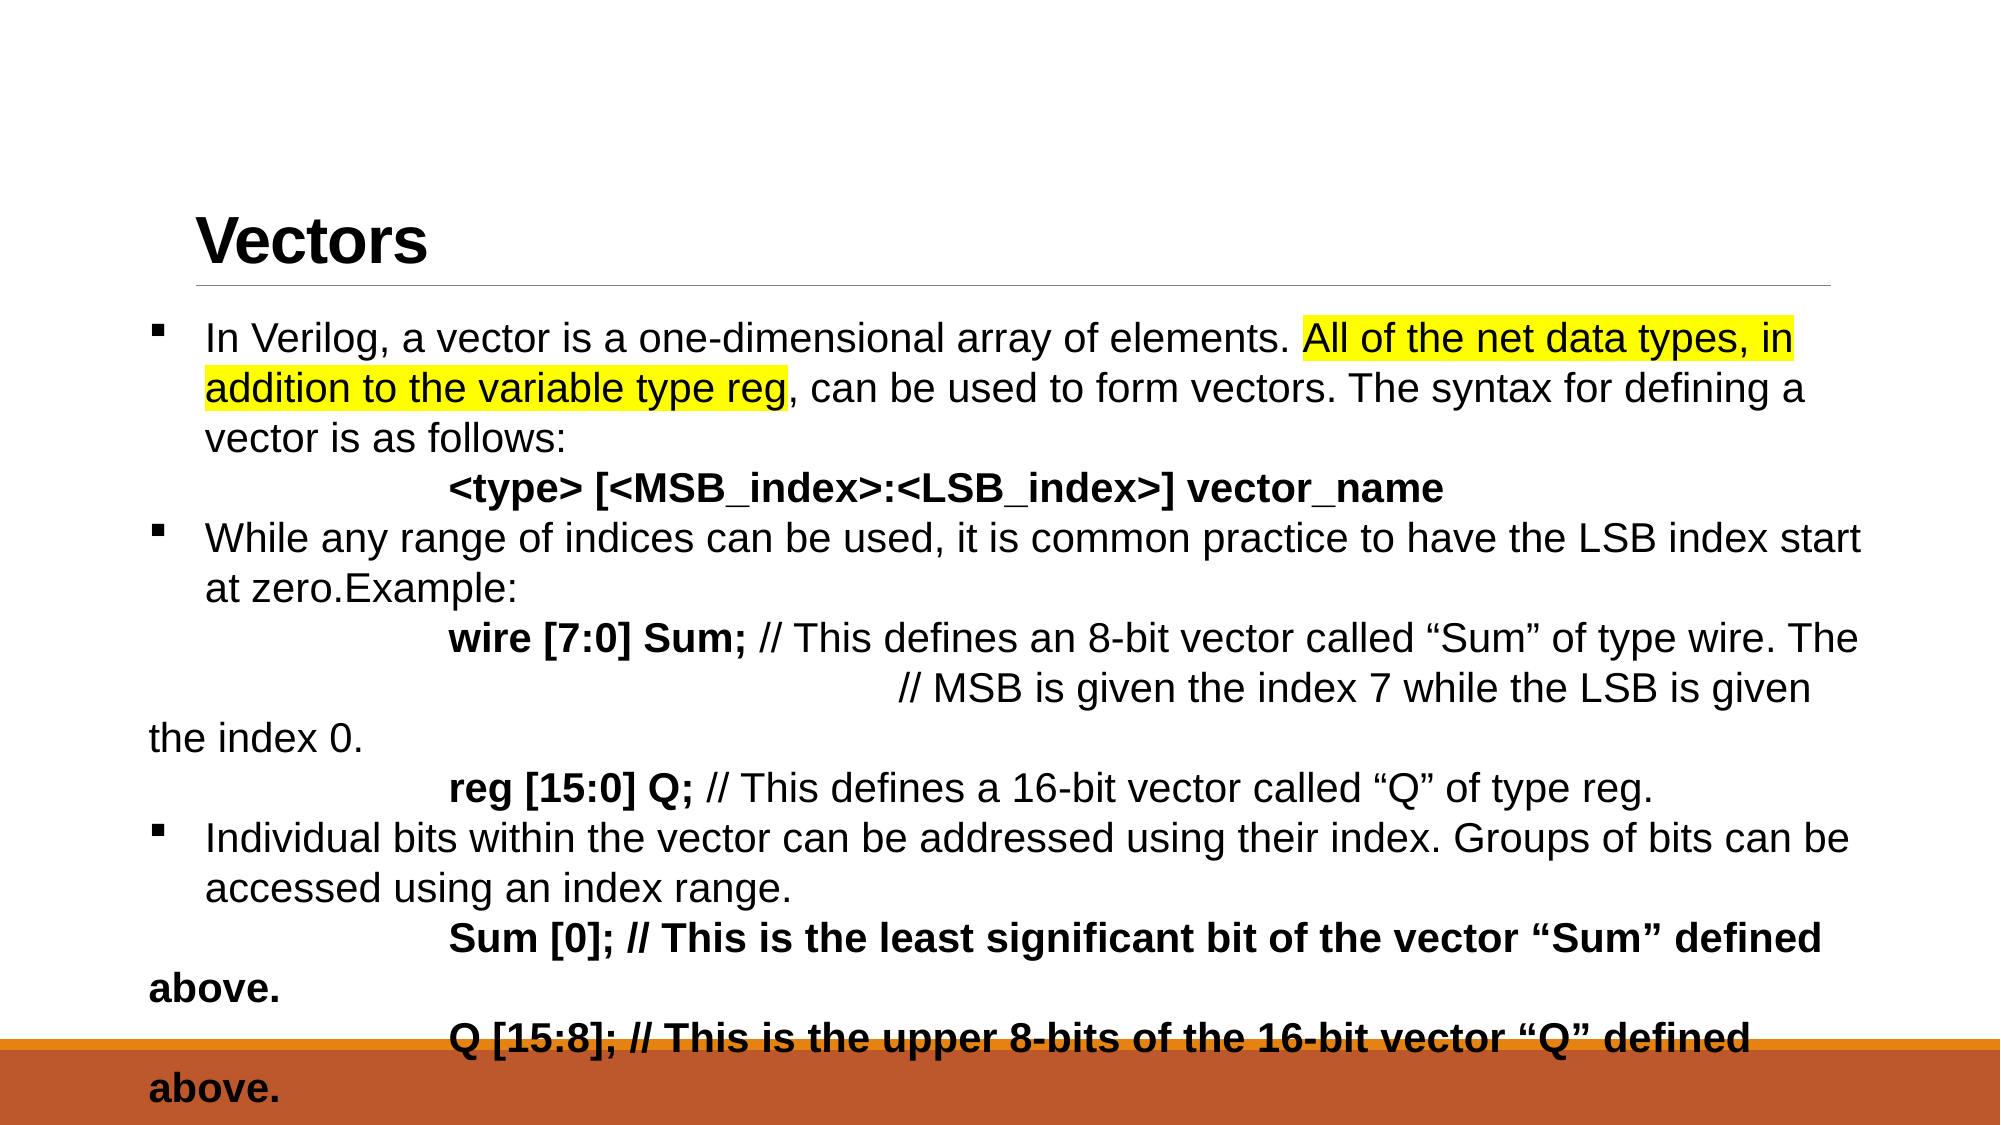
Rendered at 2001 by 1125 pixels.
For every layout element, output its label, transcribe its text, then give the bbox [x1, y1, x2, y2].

title Vectors [180, 47, 1830, 285]
text_box In Verilog, a vector is a one-dimensional array of elements. All of the net data types, in addition to the variable type reg, can be used to form vectors. The syntax for defining a vector is as follows: <type> [<MSB_index>:<LSB_index>] vector_name While any range of indices can be used, it is common practice to have the LSB index start at zero.Example: wire [7:0] Sum; // This defines an 8-bit vector called “Sum” of type wire. The // MSB is given the index 7 while the LSB is given the index 0. reg [15:0] Q; // This defines a 16-bit vector called “Q” of type reg. Individual bits within the vector can be addressed using their index. Groups of bits can be accessed using an index range. Sum [0]; // This is the least significant bit of the vector “Sum” defined above. Q [15:8]; // This is the upper 8-bits of the 16-bit vector “Q” defined above. [133, 303, 1893, 1119]
